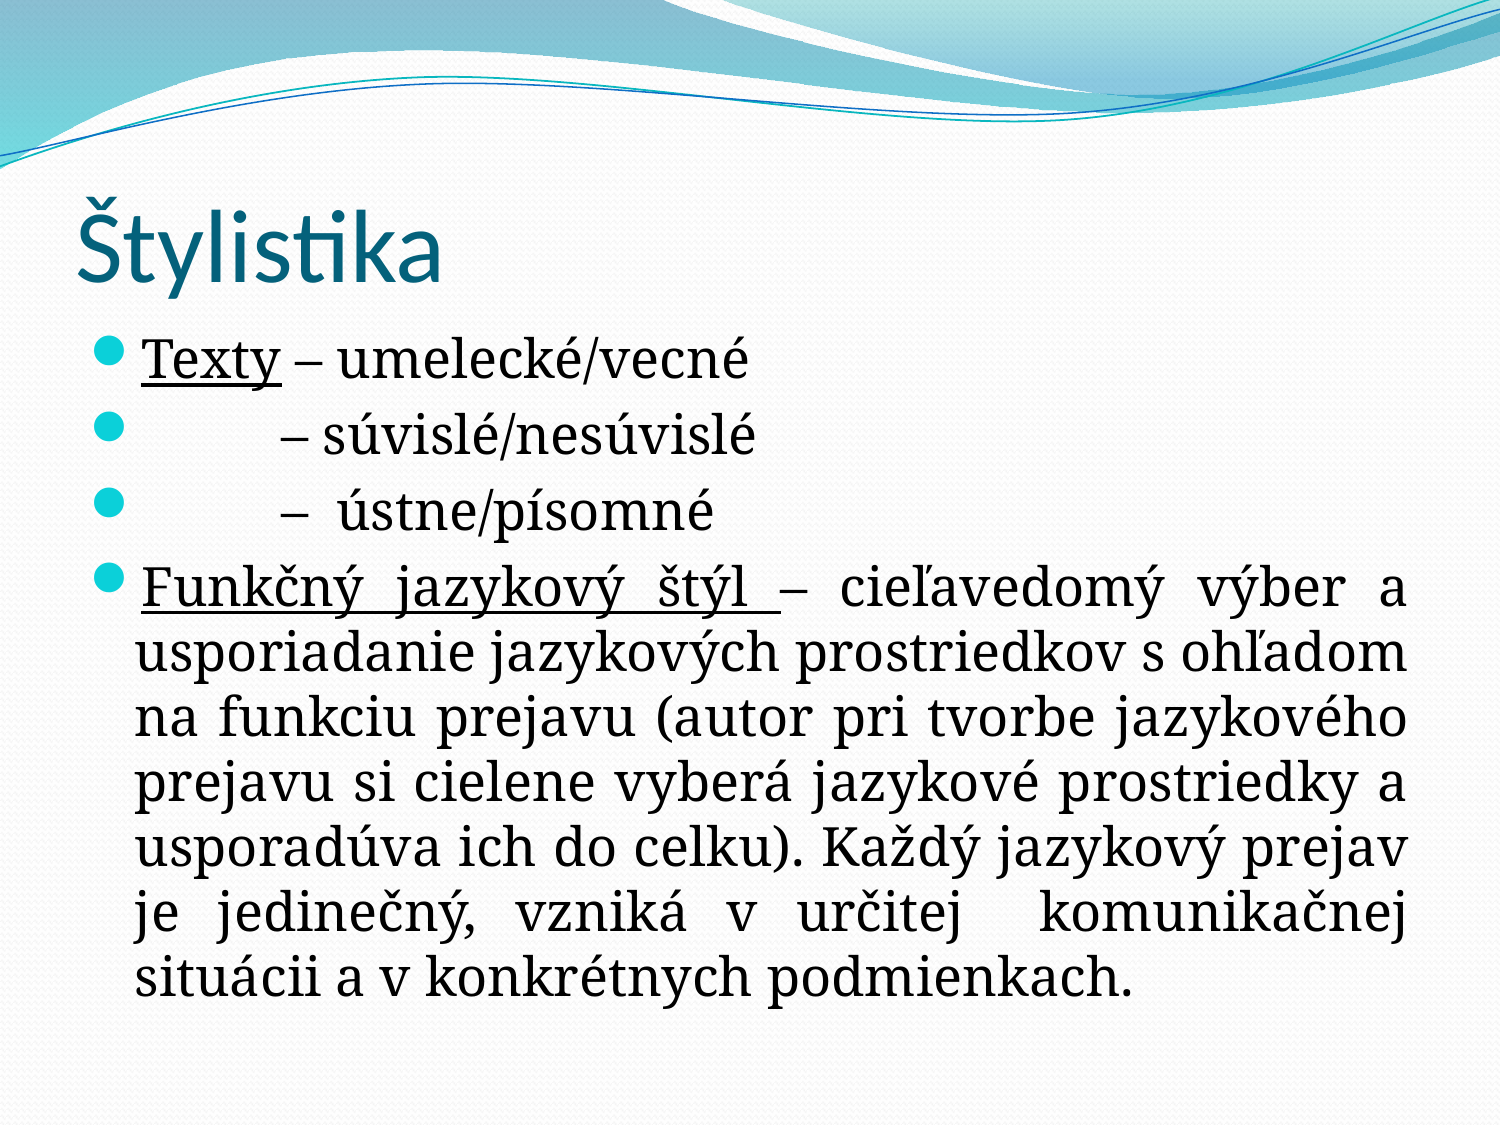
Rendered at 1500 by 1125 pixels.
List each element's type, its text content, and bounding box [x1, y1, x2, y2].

title Štylistika [75, 115, 1425, 303]
list Texty – umelecké/vecné – súvislé/nesúvislé – ústne/písomné Funkčný jazykový štýl – cieľavedomý výber a usporiadanie jazykových prostriedkov s ohľadom na funkciu prejavu (autor pri tvorbe jazykového prejavu si cielene vyberá jazykové prostriedky a usporadúva ich do celku). Každý jazykový prejav je jedinečný, vzniká v určitej komunikačnej situácii a v konkrétnych podmienkach. [75, 317, 1425, 1038]
